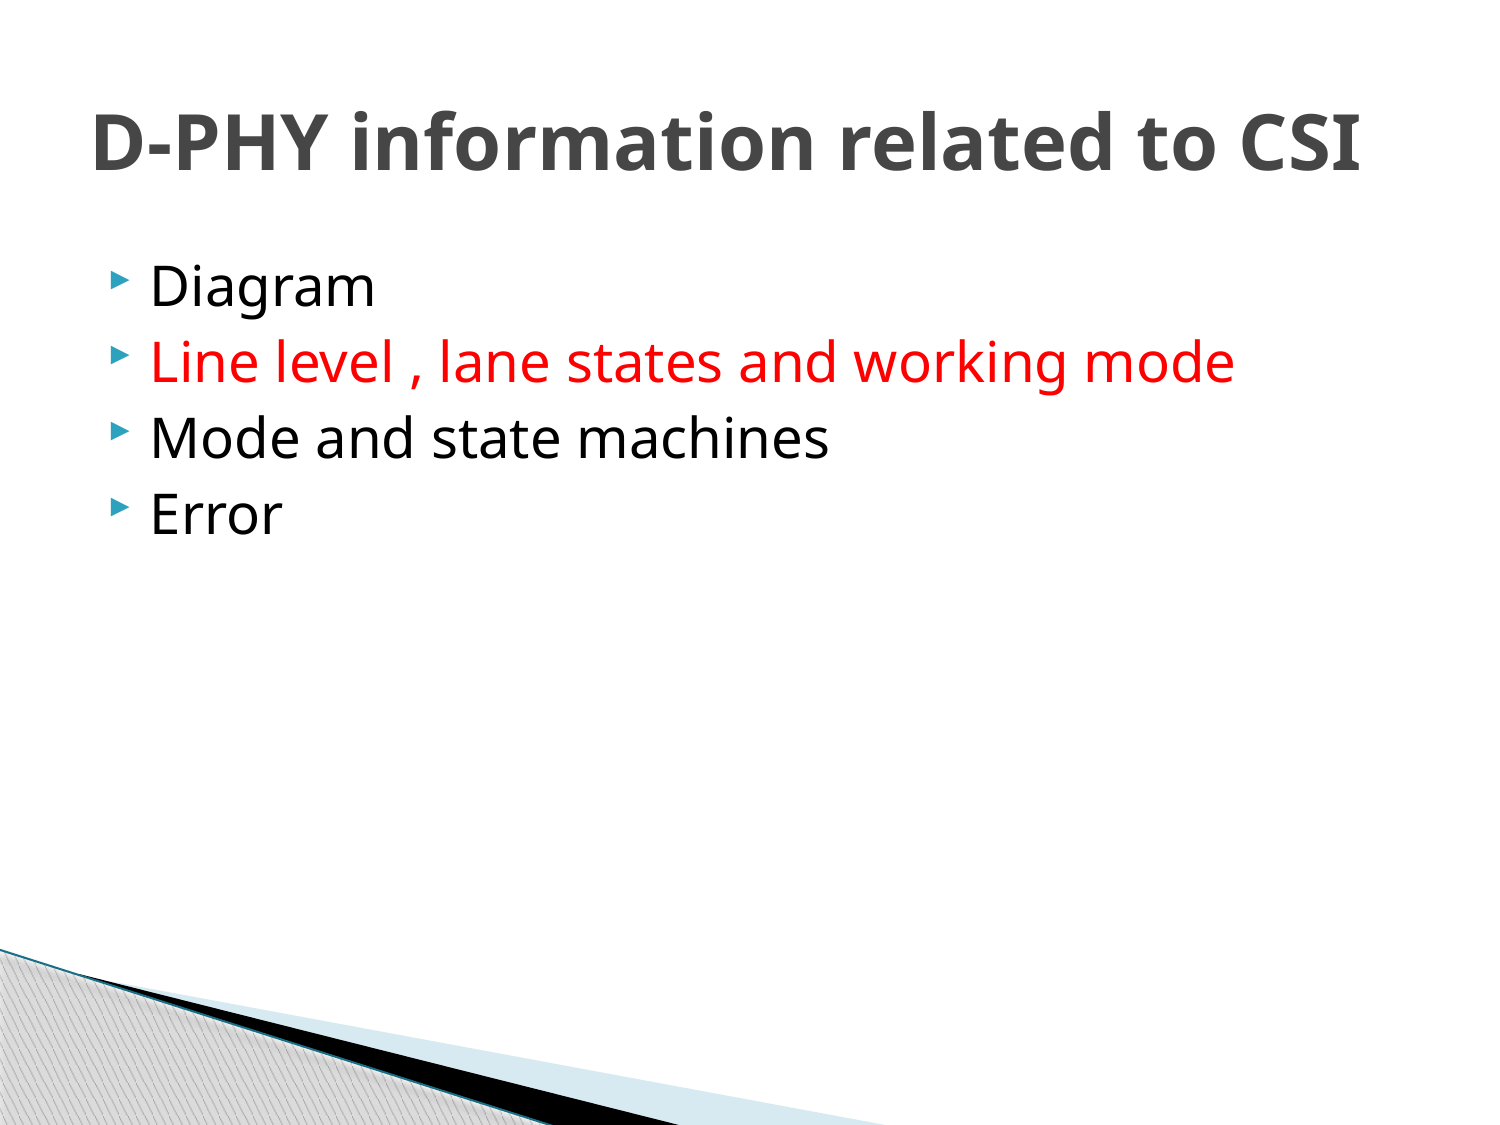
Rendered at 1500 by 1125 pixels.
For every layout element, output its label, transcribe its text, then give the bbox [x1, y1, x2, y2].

title D-PHY information related to CSI [75, 45, 1425, 233]
list Diagram Line level , lane states and working mode Mode and state machines Error [75, 243, 1425, 986]
